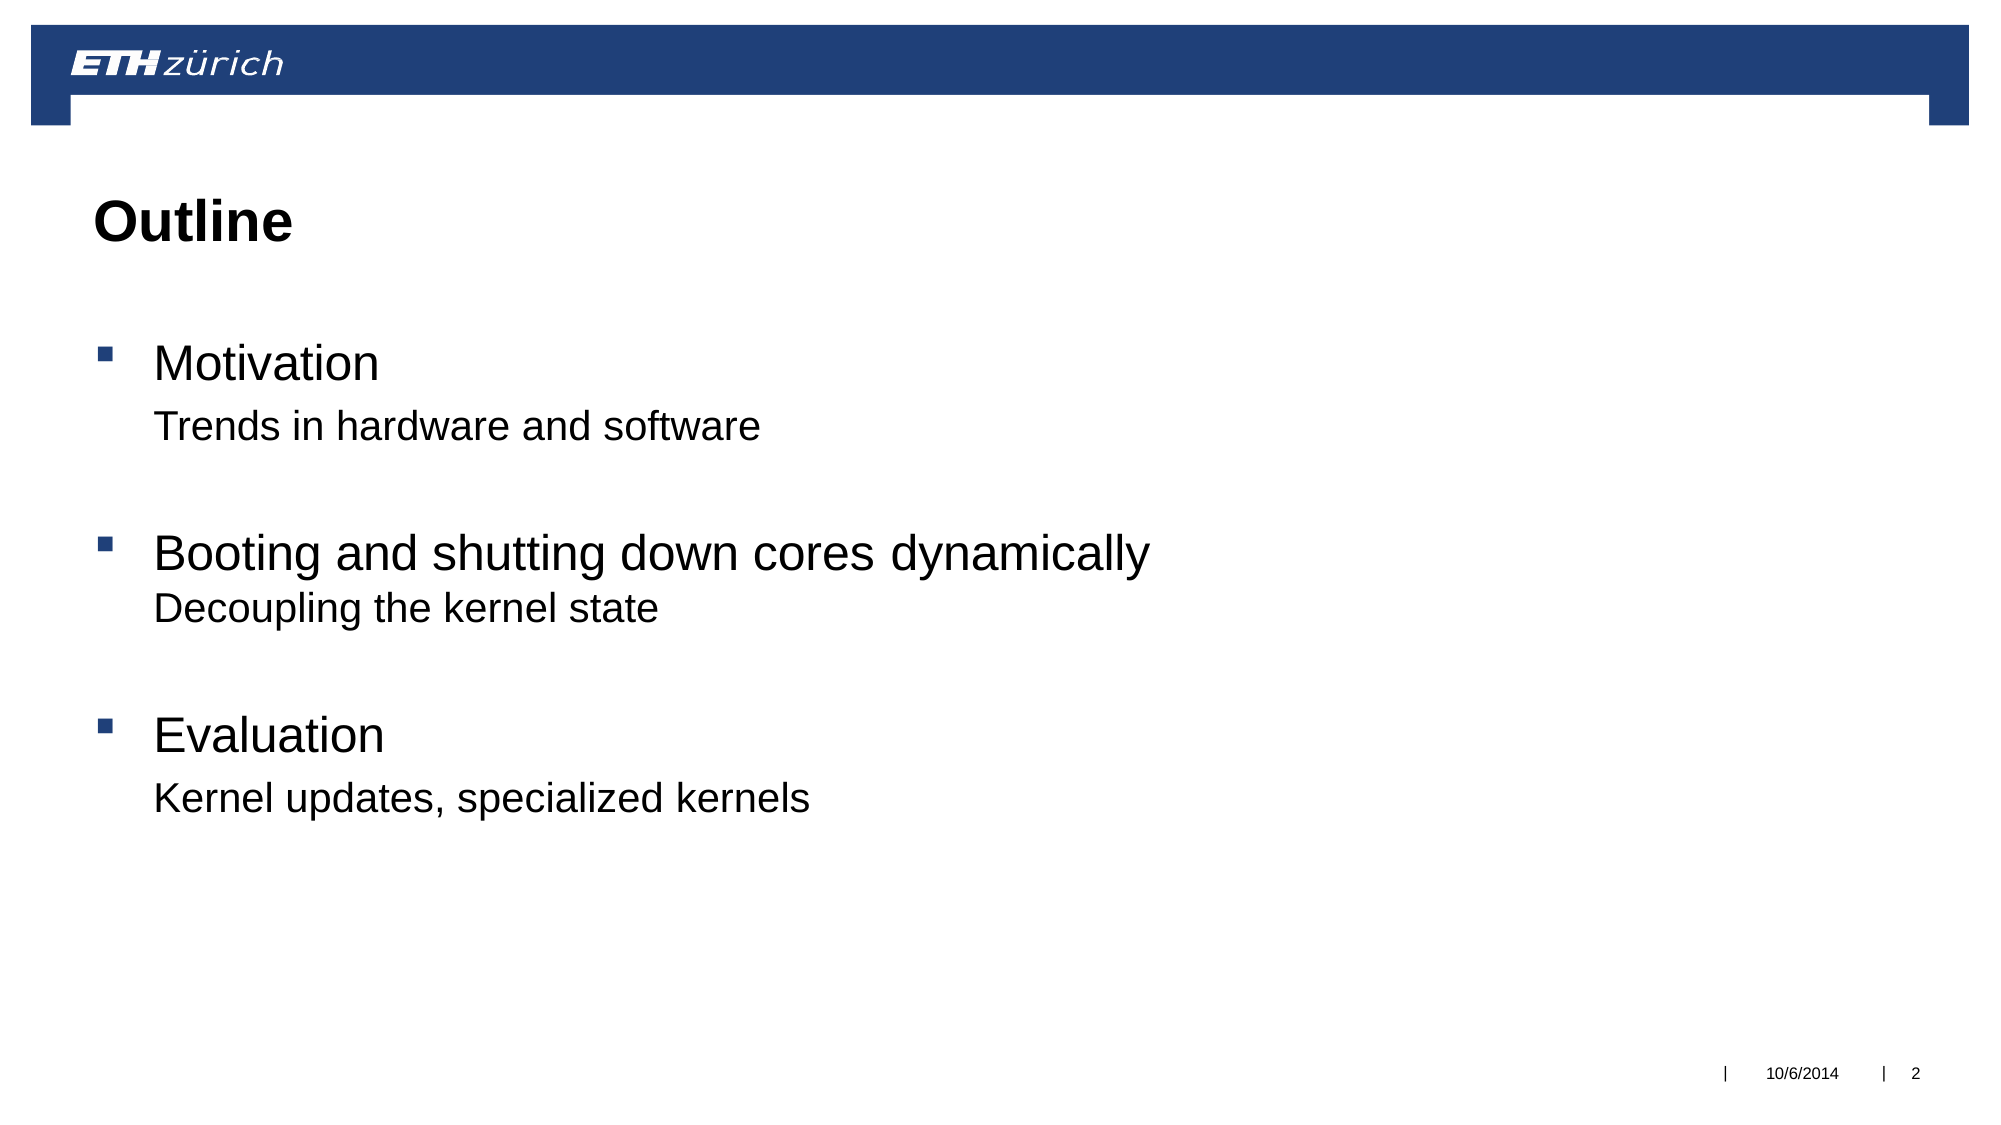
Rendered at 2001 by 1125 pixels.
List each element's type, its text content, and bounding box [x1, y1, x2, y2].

text_box Motivation Trends in hardware and software Booting and shutting down cores dynamically Decoupling the kernel state Evaluation Kernel updates, specialized kernels [91, 330, 1156, 821]
slide_number 2 [1902, 1064, 1930, 1125]
text_box [70, 94, 1930, 255]
title Outline [92, 175, 1908, 371]
footer 10/6/2014 [1764, 1064, 1843, 1125]
text_box | [1879, 1062, 1889, 1082]
text_box | [1721, 1062, 1730, 1082]
